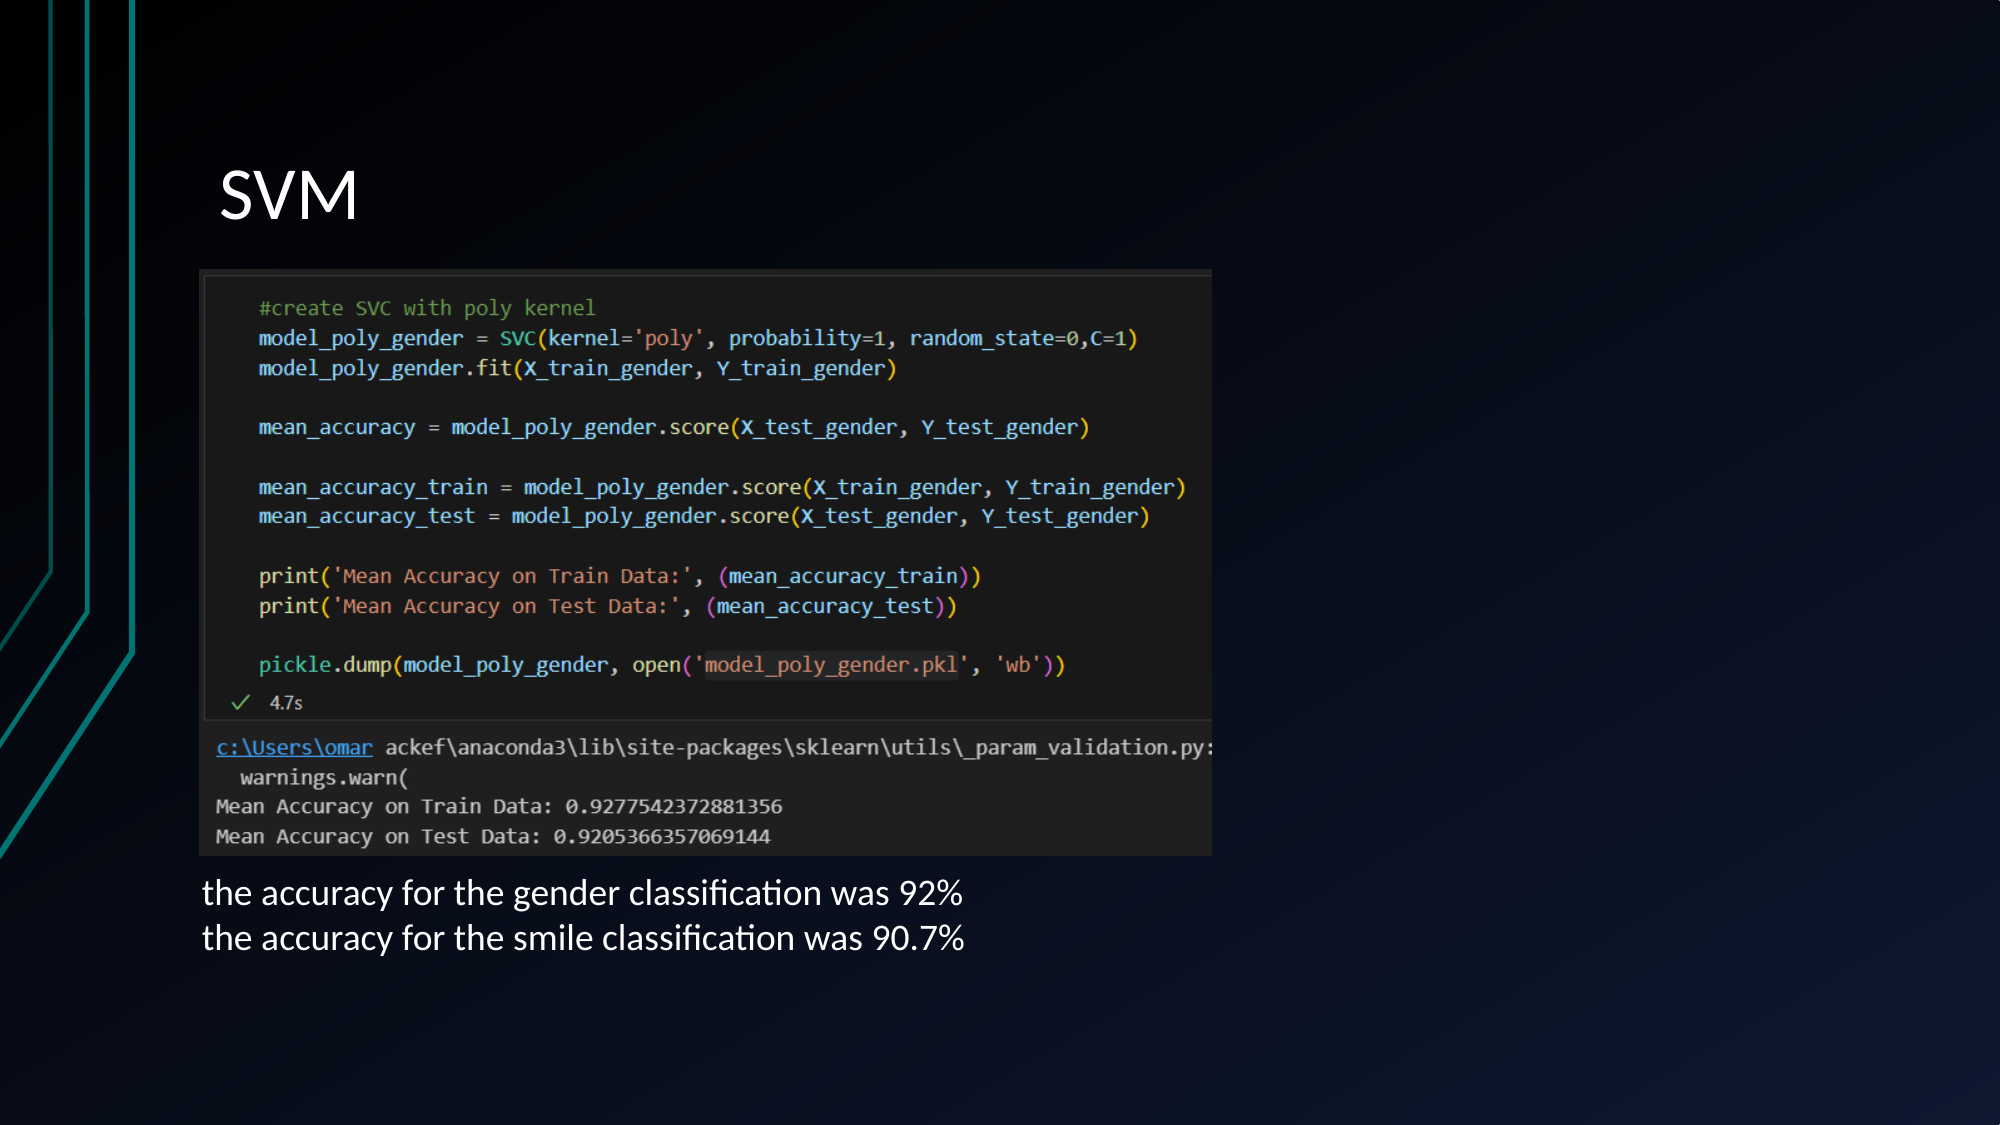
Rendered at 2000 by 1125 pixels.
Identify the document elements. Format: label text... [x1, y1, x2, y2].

text_box the accuracy for the gender classification was 92% the accuracy for the smile classification was 90.7% [187, 860, 1487, 1036]
title SVM [199, 45, 1900, 246]
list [199, 269, 1212, 856]
